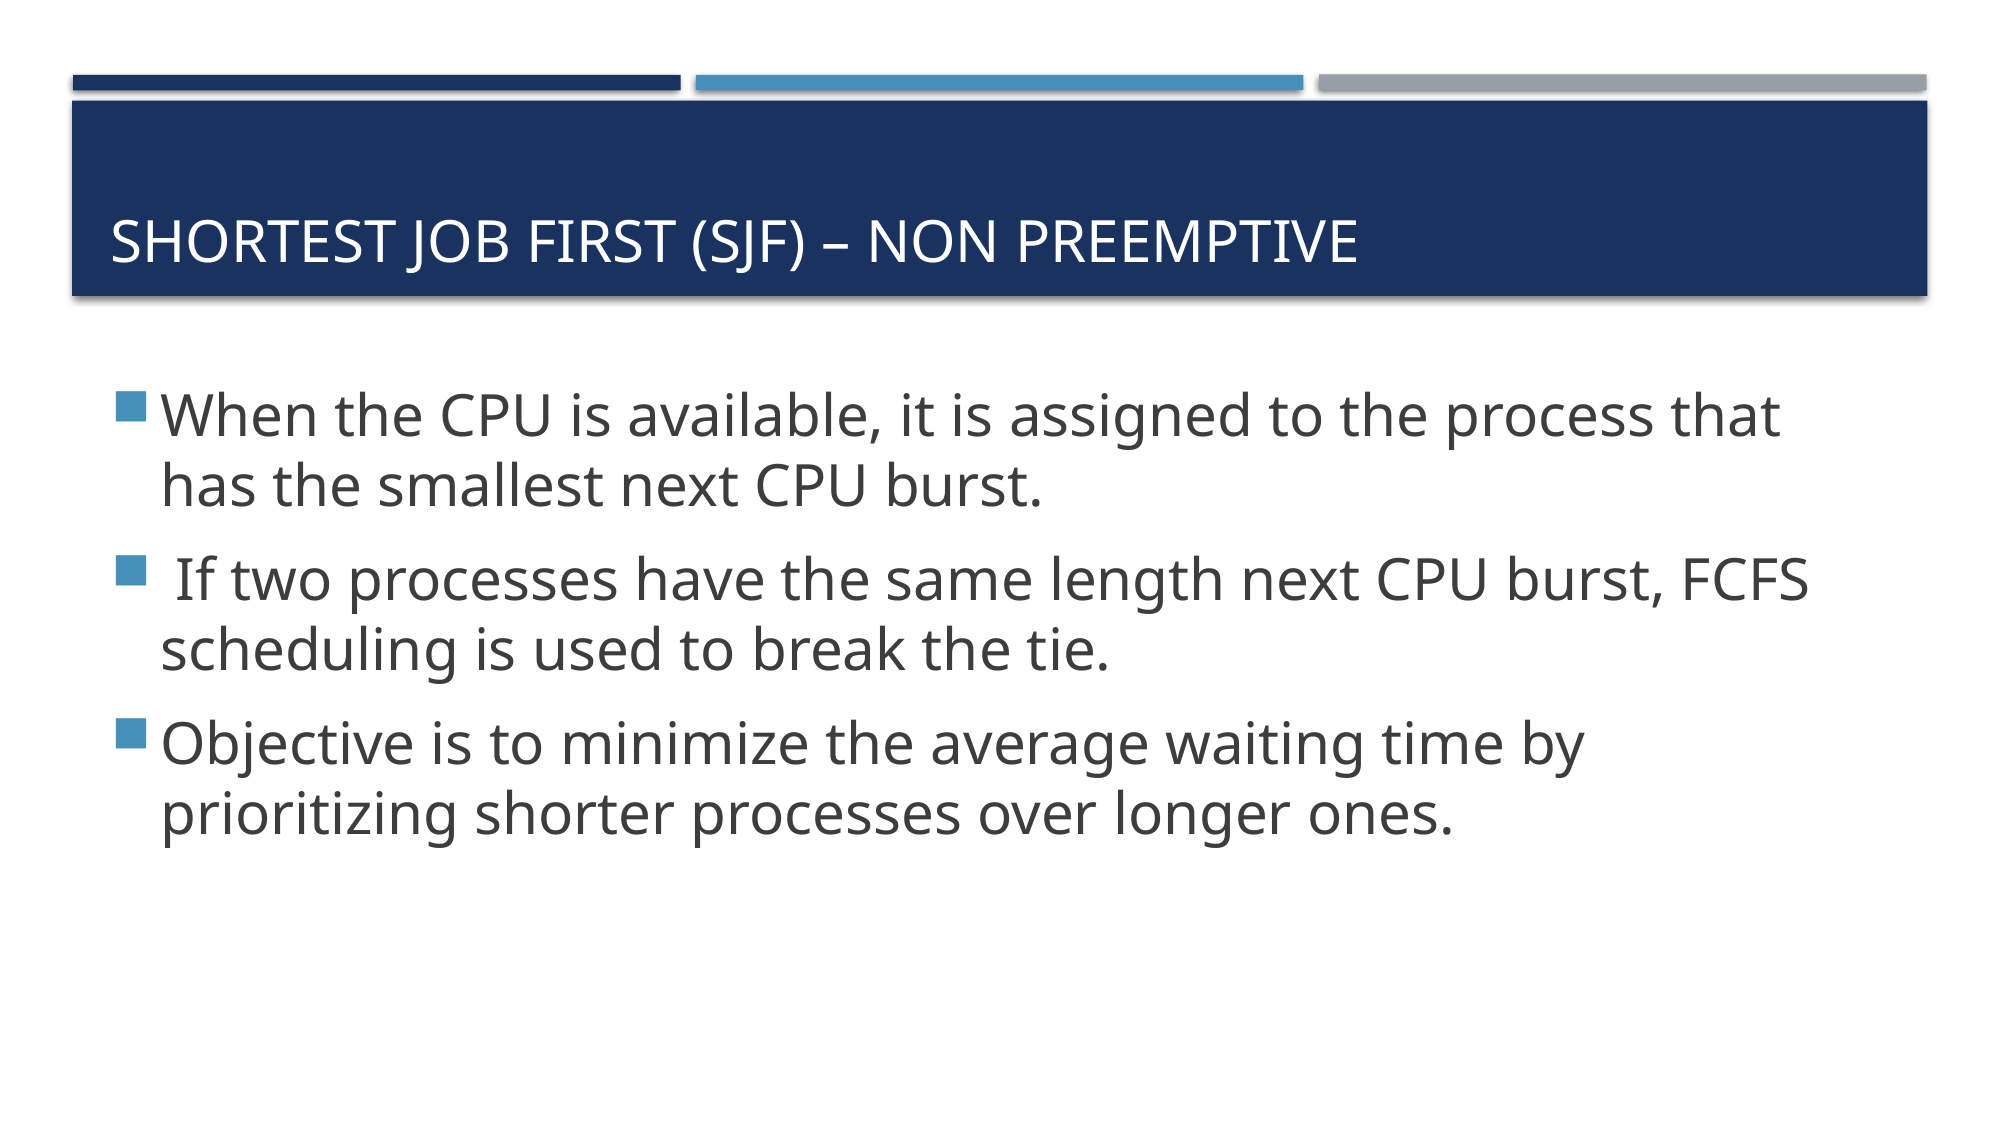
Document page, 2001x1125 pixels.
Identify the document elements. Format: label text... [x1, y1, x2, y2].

list When the CPU is available, it is assigned to the process that has the smallest next CPU burst. If two processes have the same length next CPU burst, FCFS scheduling is used to break the tie. Objective is to minimize the average waiting time by prioritizing shorter processes over longer ones. [95, 357, 1905, 962]
title Shortest job first (SJF) – Non preemptive [95, 115, 1905, 282]
